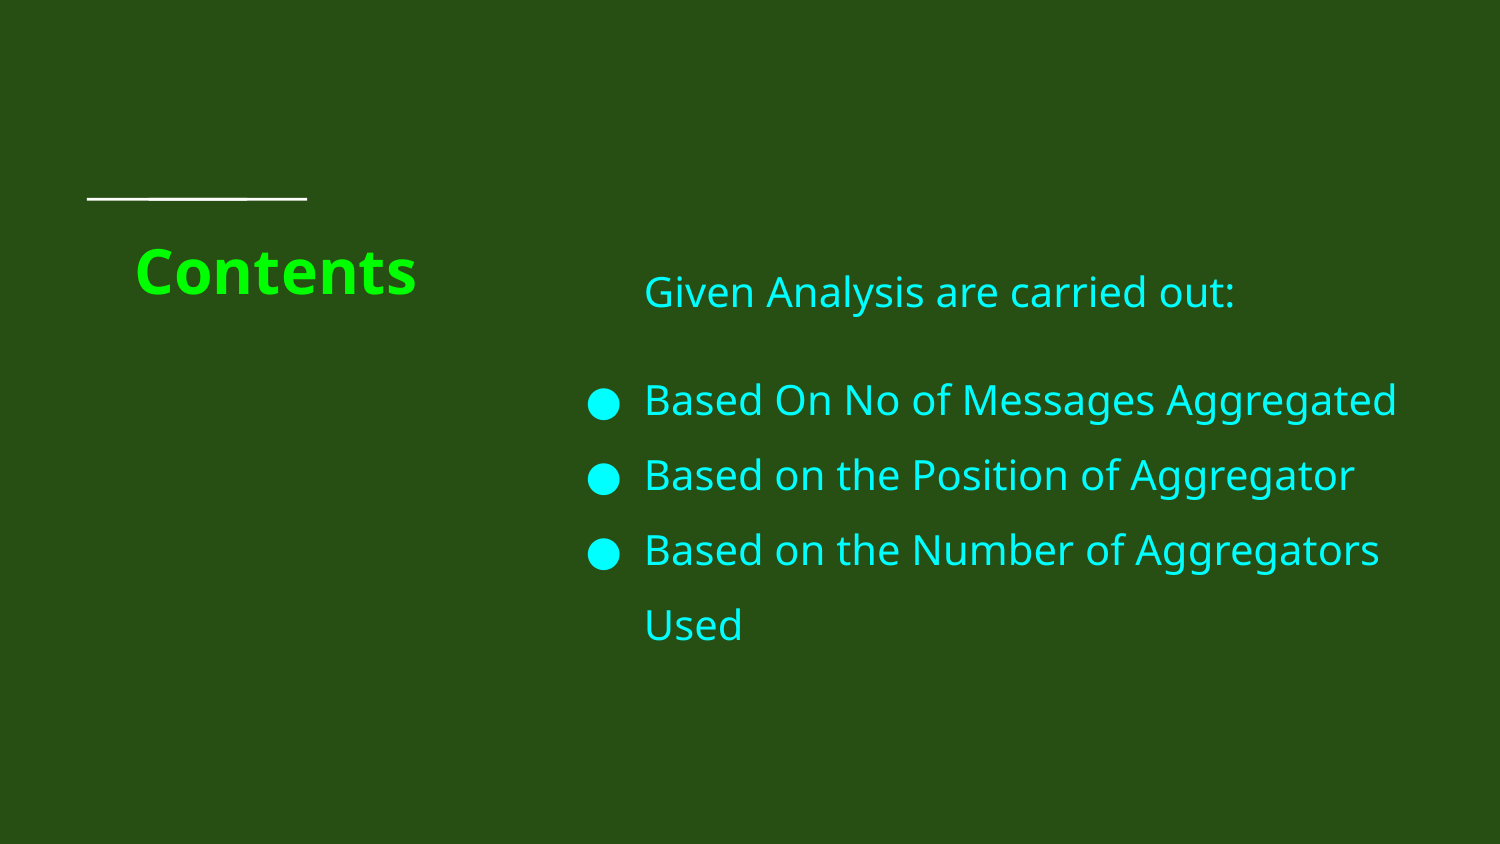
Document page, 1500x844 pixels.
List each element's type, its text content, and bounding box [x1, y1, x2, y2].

title Contents [119, 216, 589, 466]
subtitle Given Analysis are carried out: Based On No of Messages Aggregated Based on the Position of Aggregator Based on the Number of Aggregators Used [554, 225, 1444, 760]
